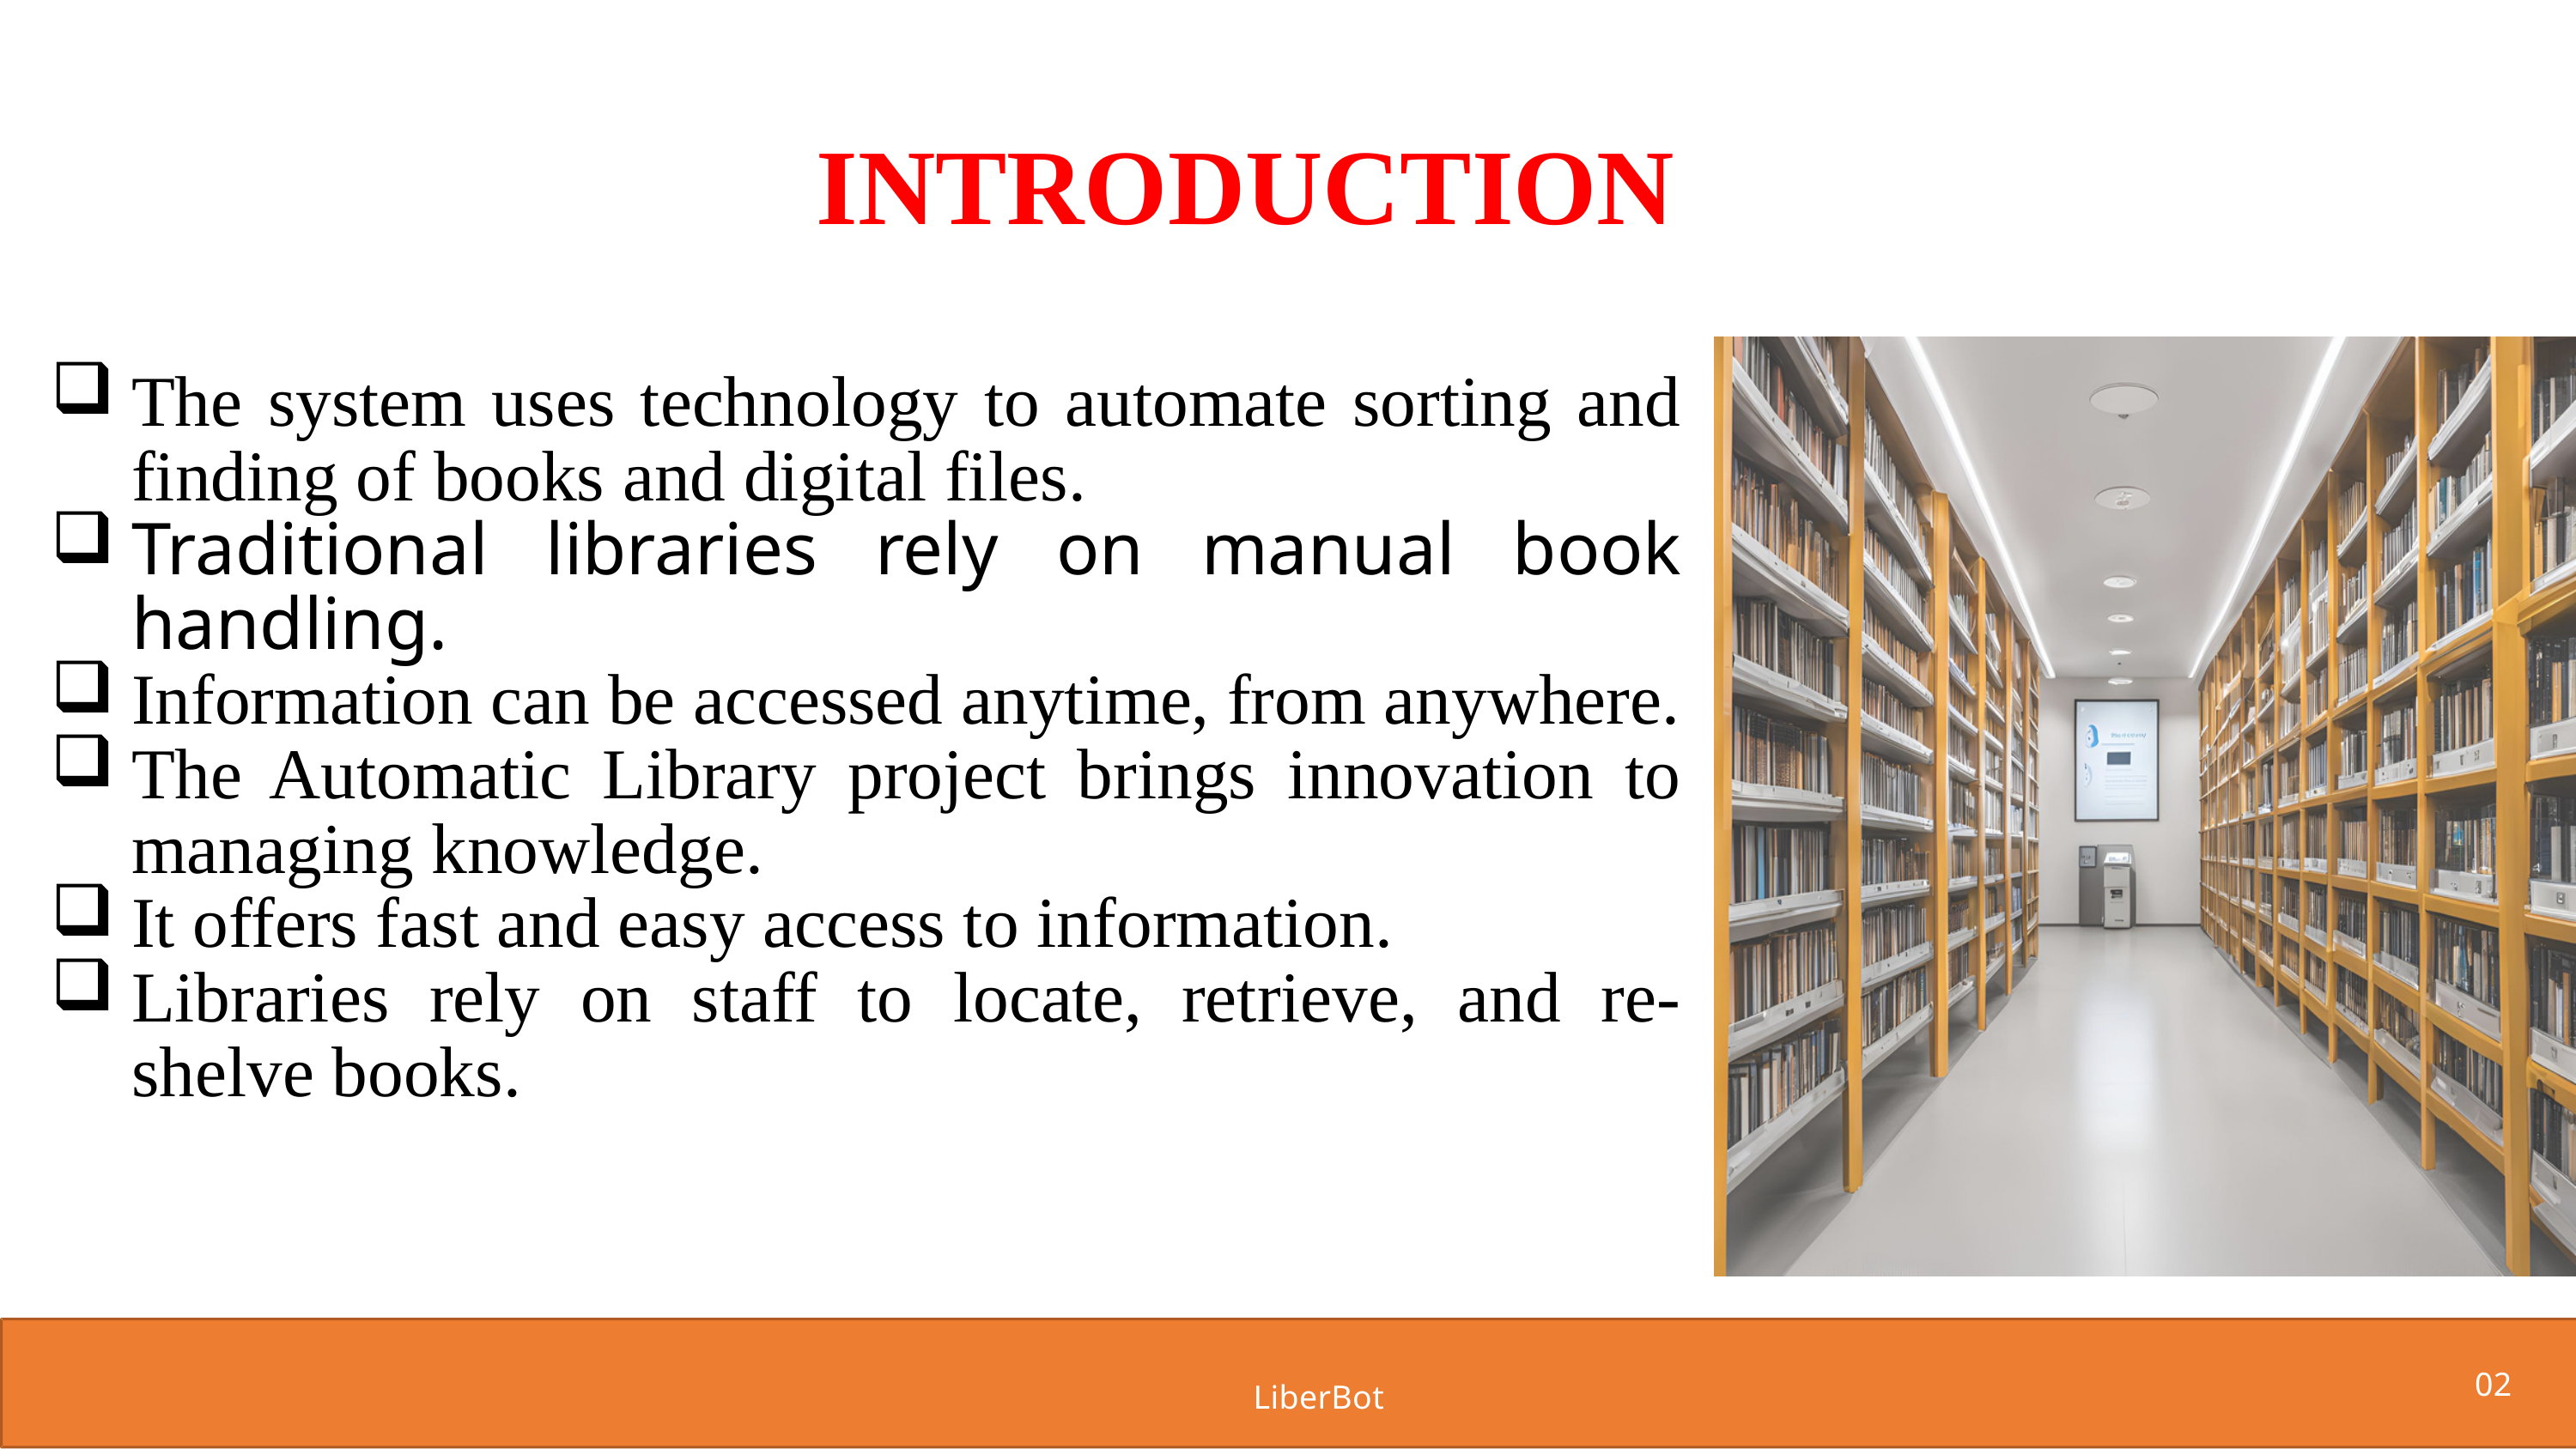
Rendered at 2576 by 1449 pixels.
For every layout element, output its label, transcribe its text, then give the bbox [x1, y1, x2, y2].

text_box INTRODUCTION [816, 121, 2424, 246]
text_box [1714, 336, 2576, 1276]
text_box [0, 1317, 2576, 1449]
text_box The system uses technology to automate sorting and finding of books and digital files. Traditional libraries rely on manual book handling. Information can be accessed anytime, from anywhere. The Automatic Library project brings innovation to managing knowledge. It offers fast and easy access to information. Libraries rely on staff to locate, retrieve, and re-shelve books. [51, 366, 1683, 1186]
